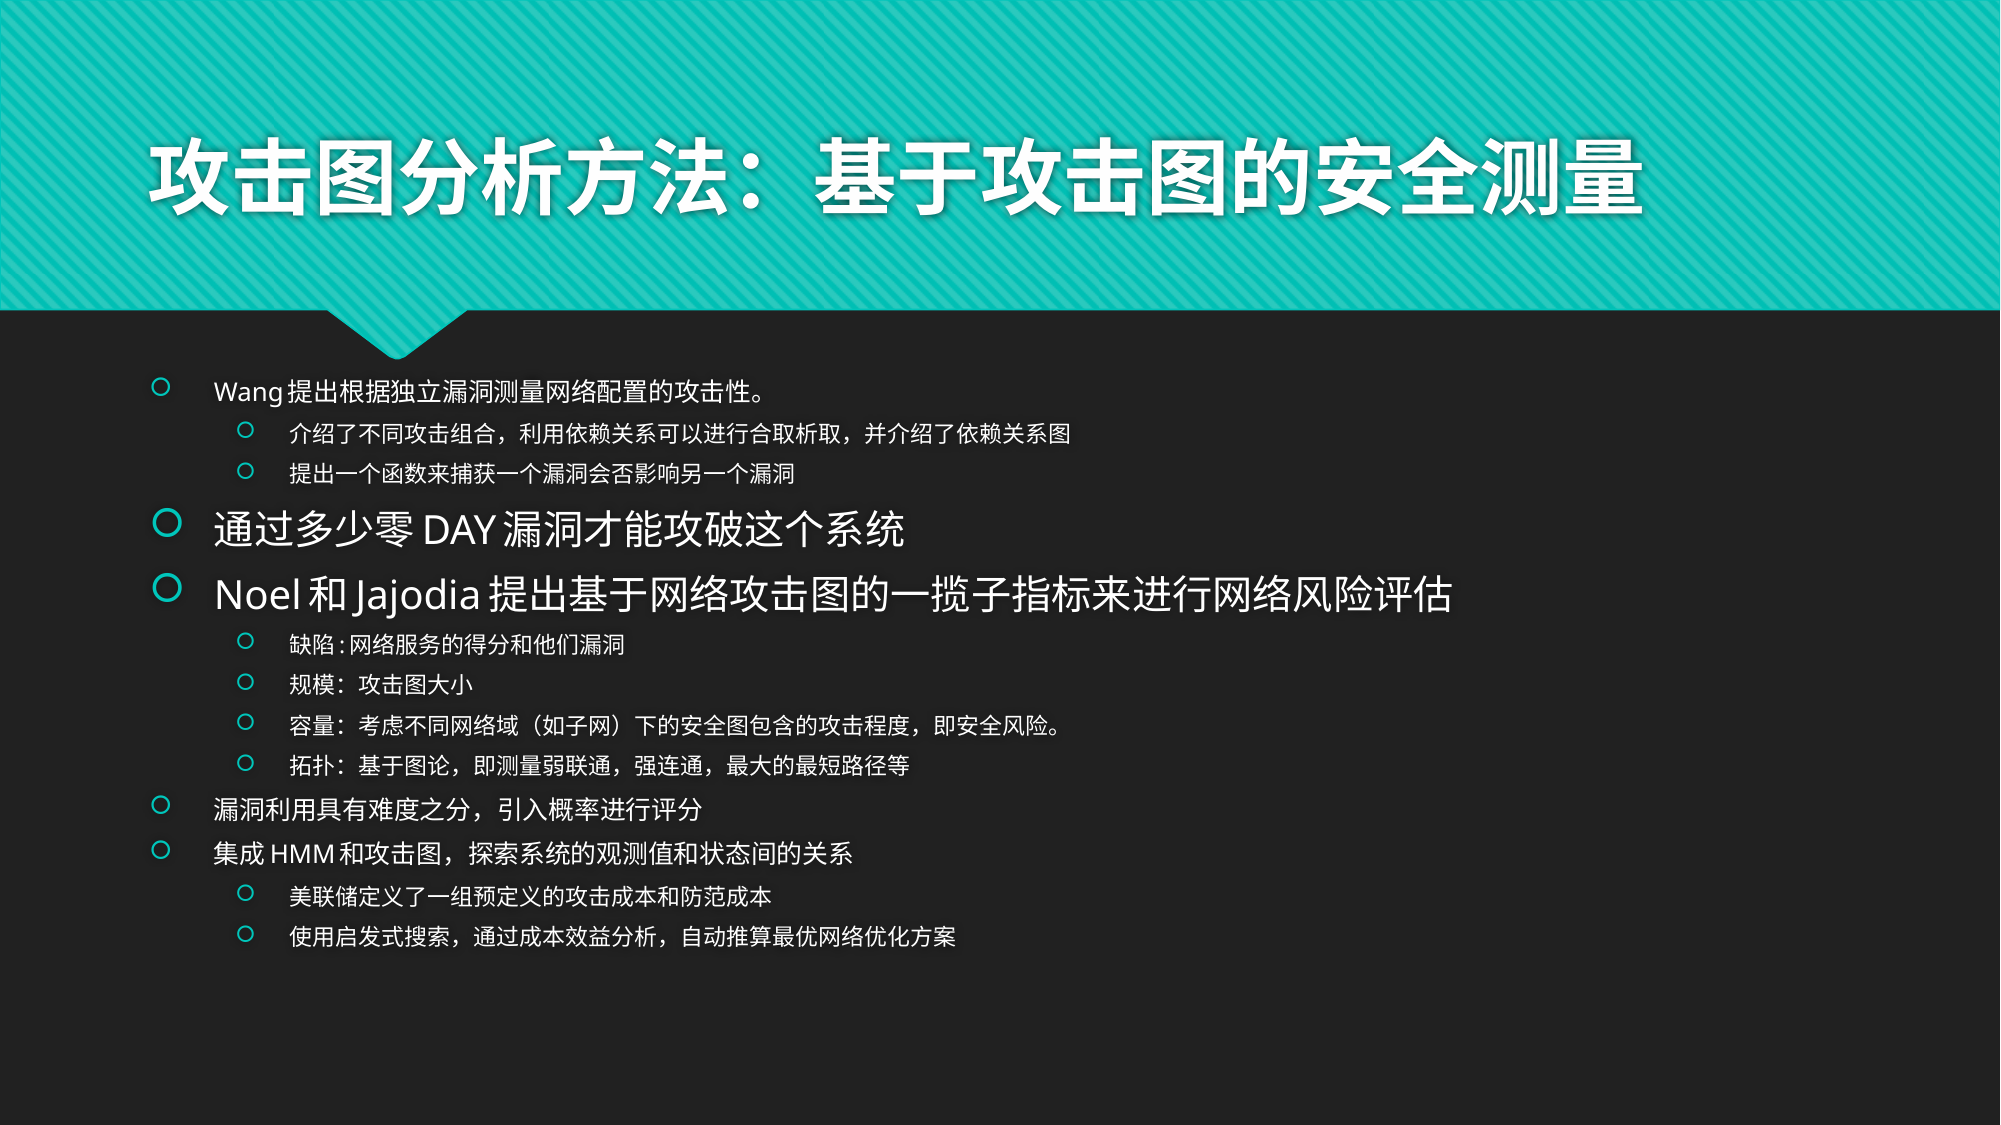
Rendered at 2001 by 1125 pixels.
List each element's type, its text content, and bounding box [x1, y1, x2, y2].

list Wang提出根据独立漏洞测量网络配置的攻击性。 介绍了不同攻击组合，利用依赖关系可以进行合取析取，并介绍了依赖关系图 提出一个函数来捕获一个漏洞会否影响另一个漏洞 通过多少零DAY漏洞才能攻破这个系统 Noel和Jajodia提出基于网络攻击图的一揽子指标来进行网络风险评估 缺陷:网络服务的得分和他们漏洞 规模：攻击图大小 容量：考虑不同网络域（如子网）下的安全图包含的攻击程度，即安全风险。 拓扑：基于图论，即测量弱联通，强连通，最大的最短路径等 漏洞利用具有难度之分，引入概率进行评分 集成HMM和攻击图，探索系统的观测值和状态间的关系 美联储定义了一组预定义的攻击成本和防范成本 使用启发式搜索，通过成本效益分析，自动推算最优网络优化方案 [134, 364, 1866, 962]
title 攻击图分析方法：基于攻击图的安全测量 [132, 73, 1868, 233]
